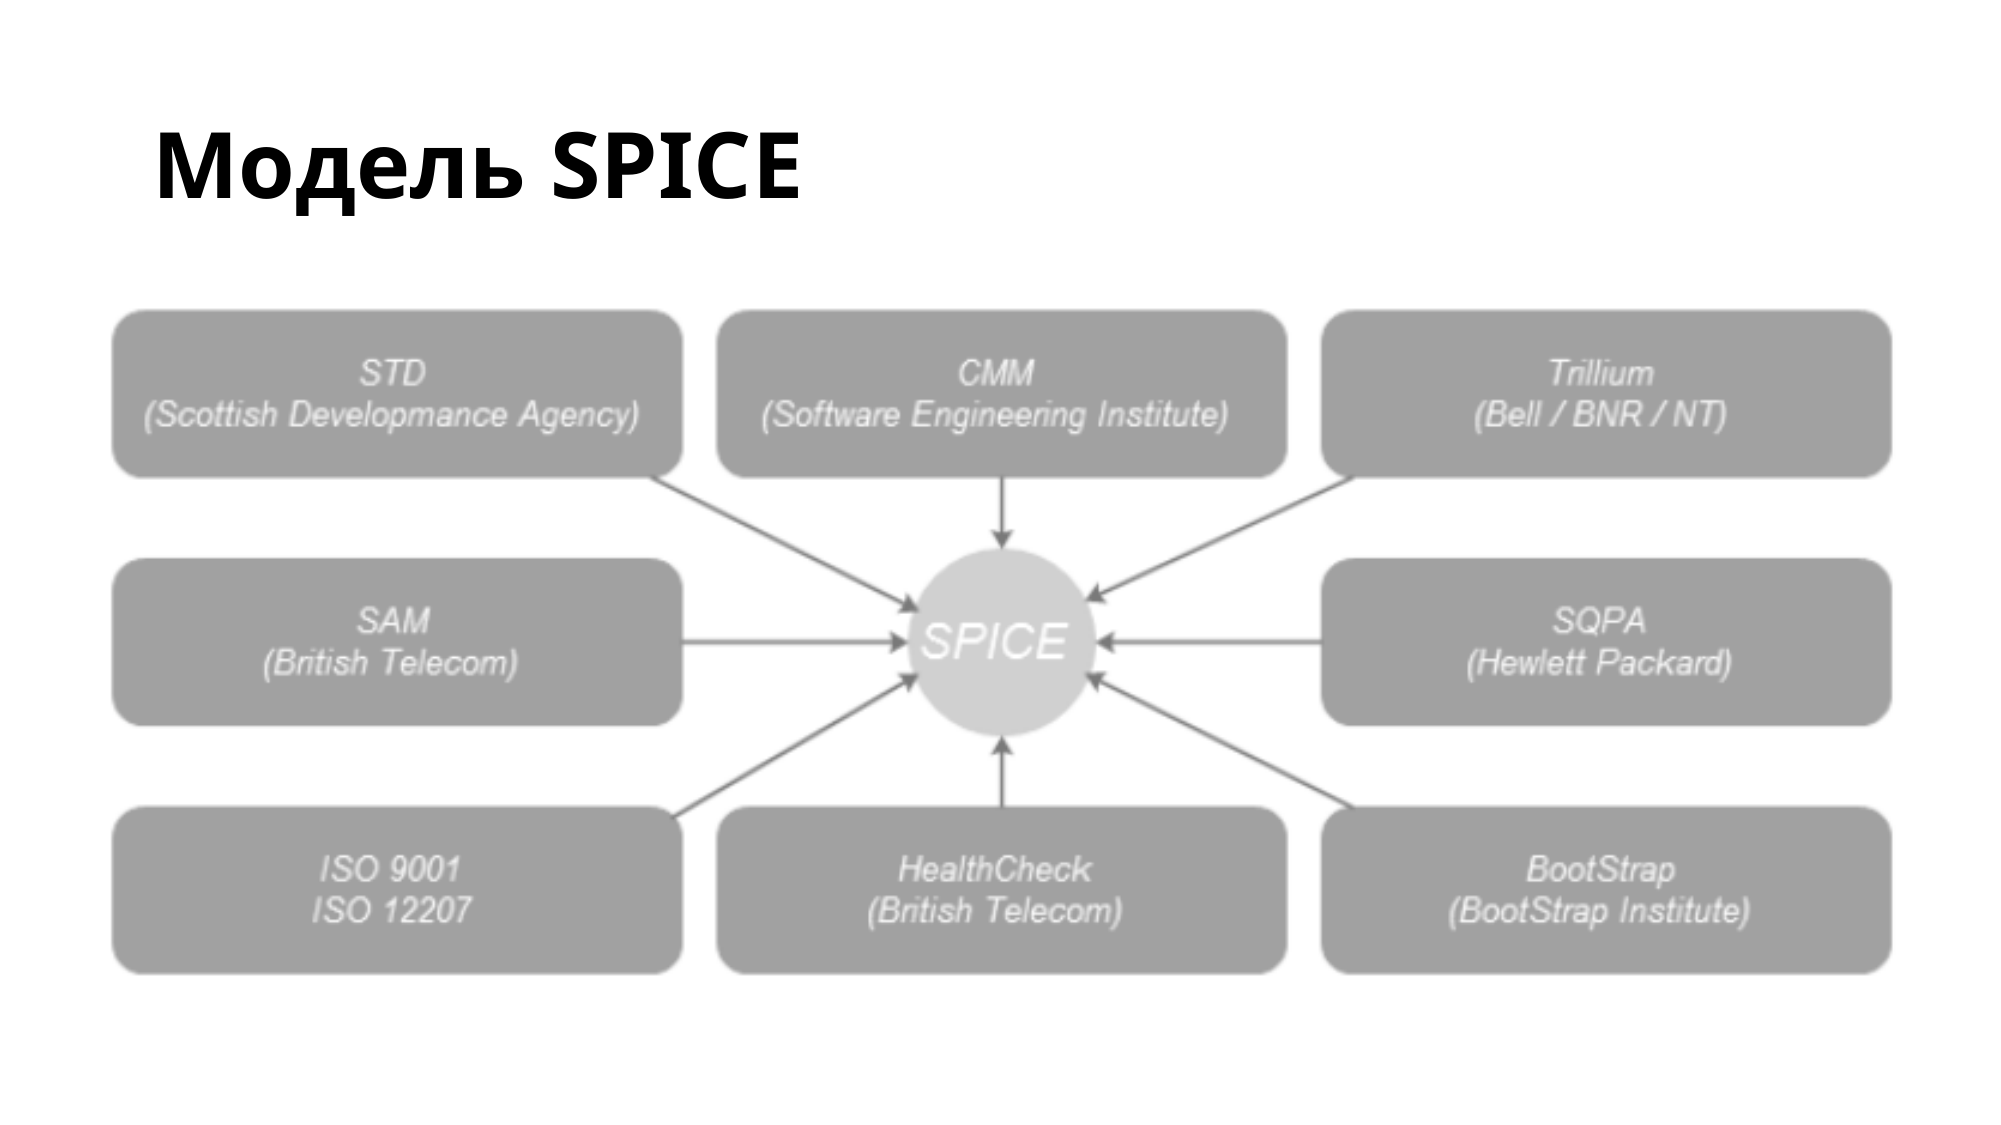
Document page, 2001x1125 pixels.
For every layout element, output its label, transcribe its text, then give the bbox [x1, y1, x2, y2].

title Модель SPICE [137, 59, 1863, 278]
picture [88, 293, 1912, 1002]
